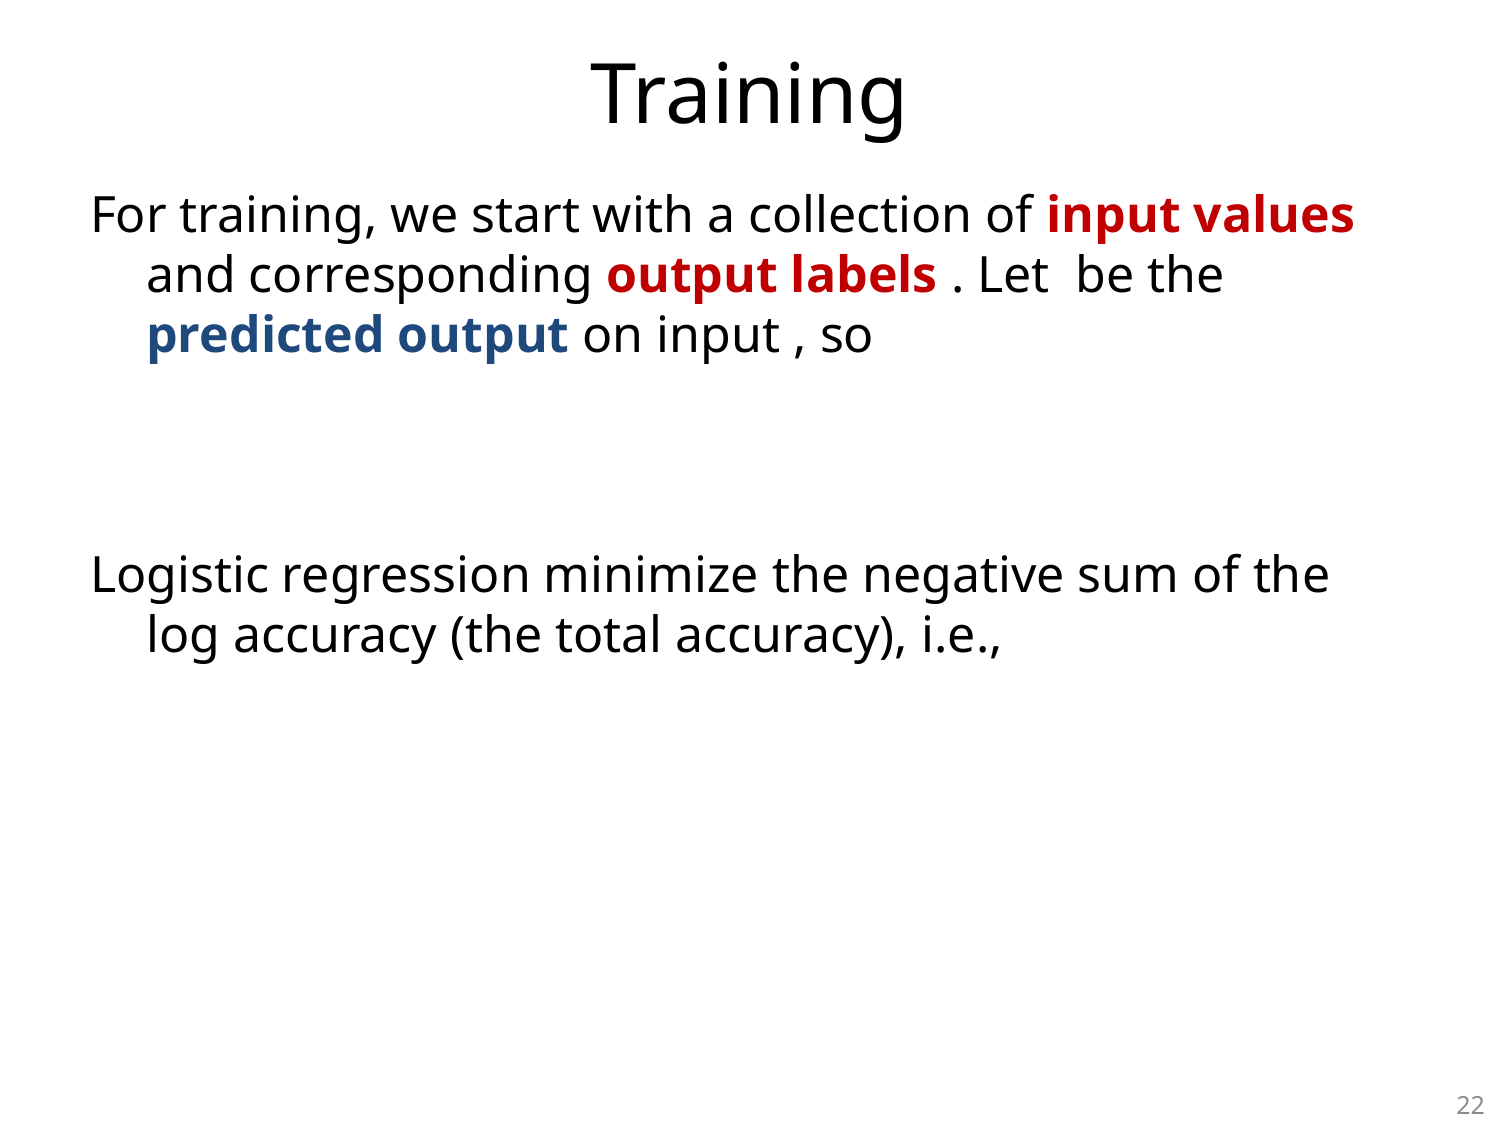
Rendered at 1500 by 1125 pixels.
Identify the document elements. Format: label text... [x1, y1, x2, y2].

title Training [75, 19, 1425, 162]
slide_number 22 [1149, 1087, 1500, 1125]
